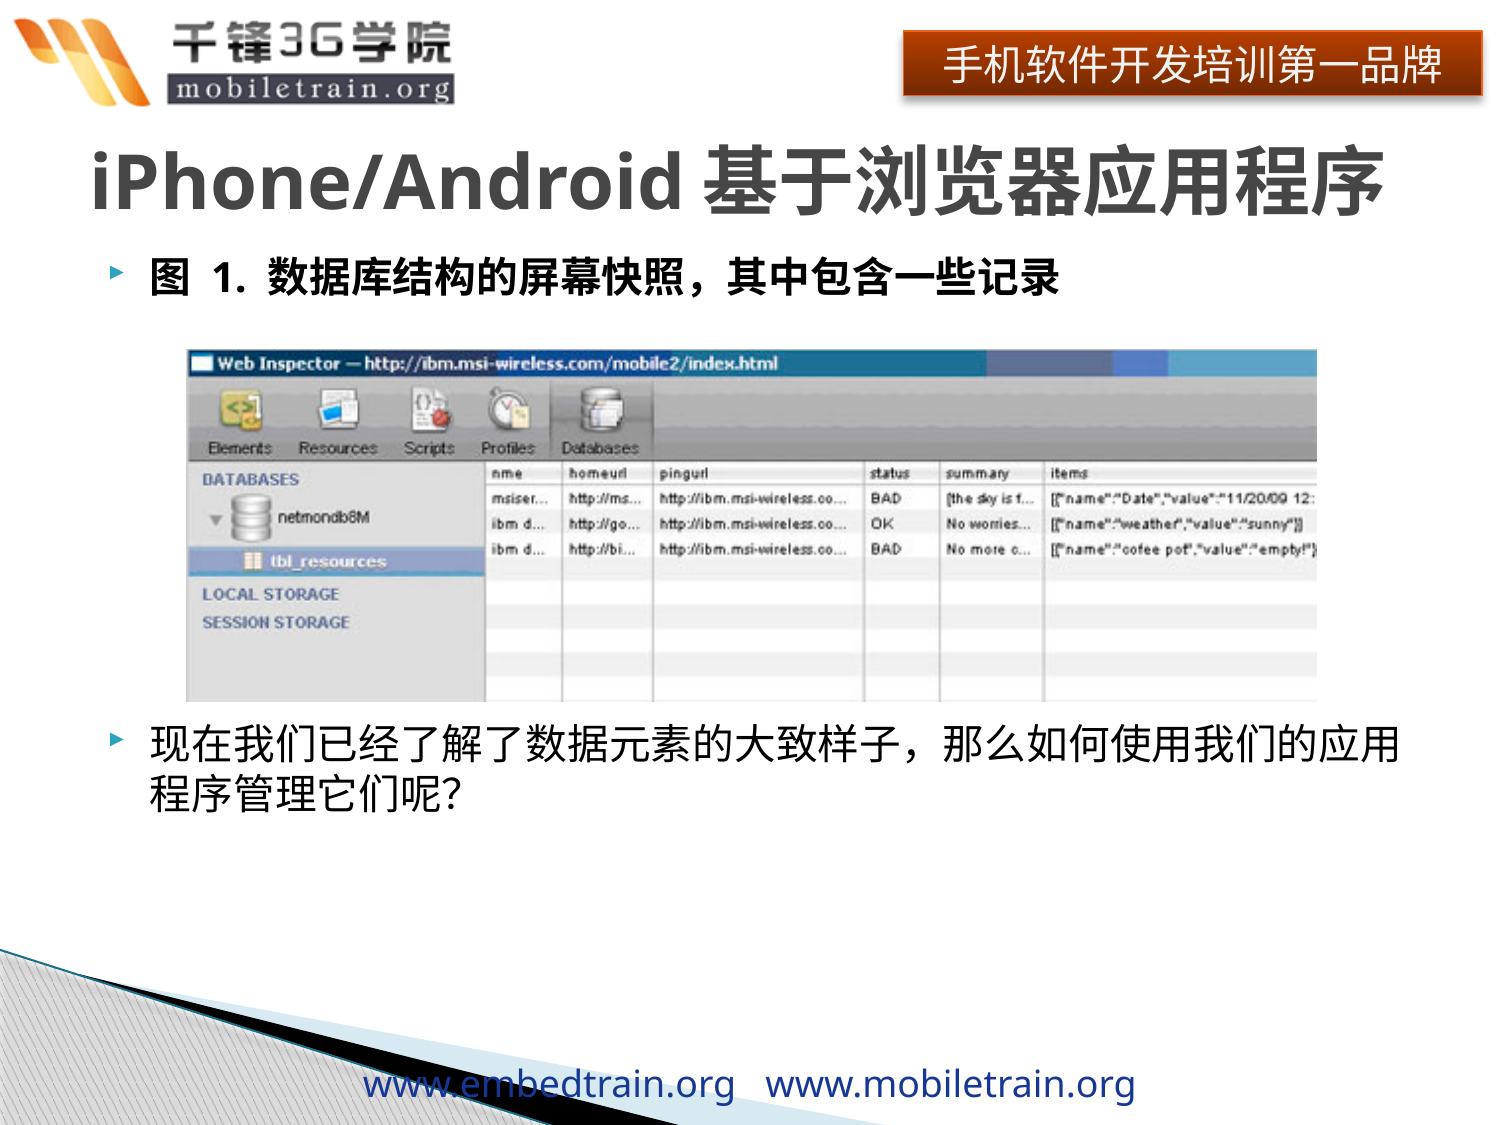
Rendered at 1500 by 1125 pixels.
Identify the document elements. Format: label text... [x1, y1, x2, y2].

picture [0, 0, 469, 118]
title iPhone/Android基于浏览器应用程序 [75, 125, 1425, 233]
picture [186, 349, 1318, 702]
list 图 1. 数据库结构的屏幕快照，其中包含一些记录 现在我们已经了解了数据元素的大致样子，那么如何使用我们的应用程序管理它们呢？ [75, 243, 1425, 986]
